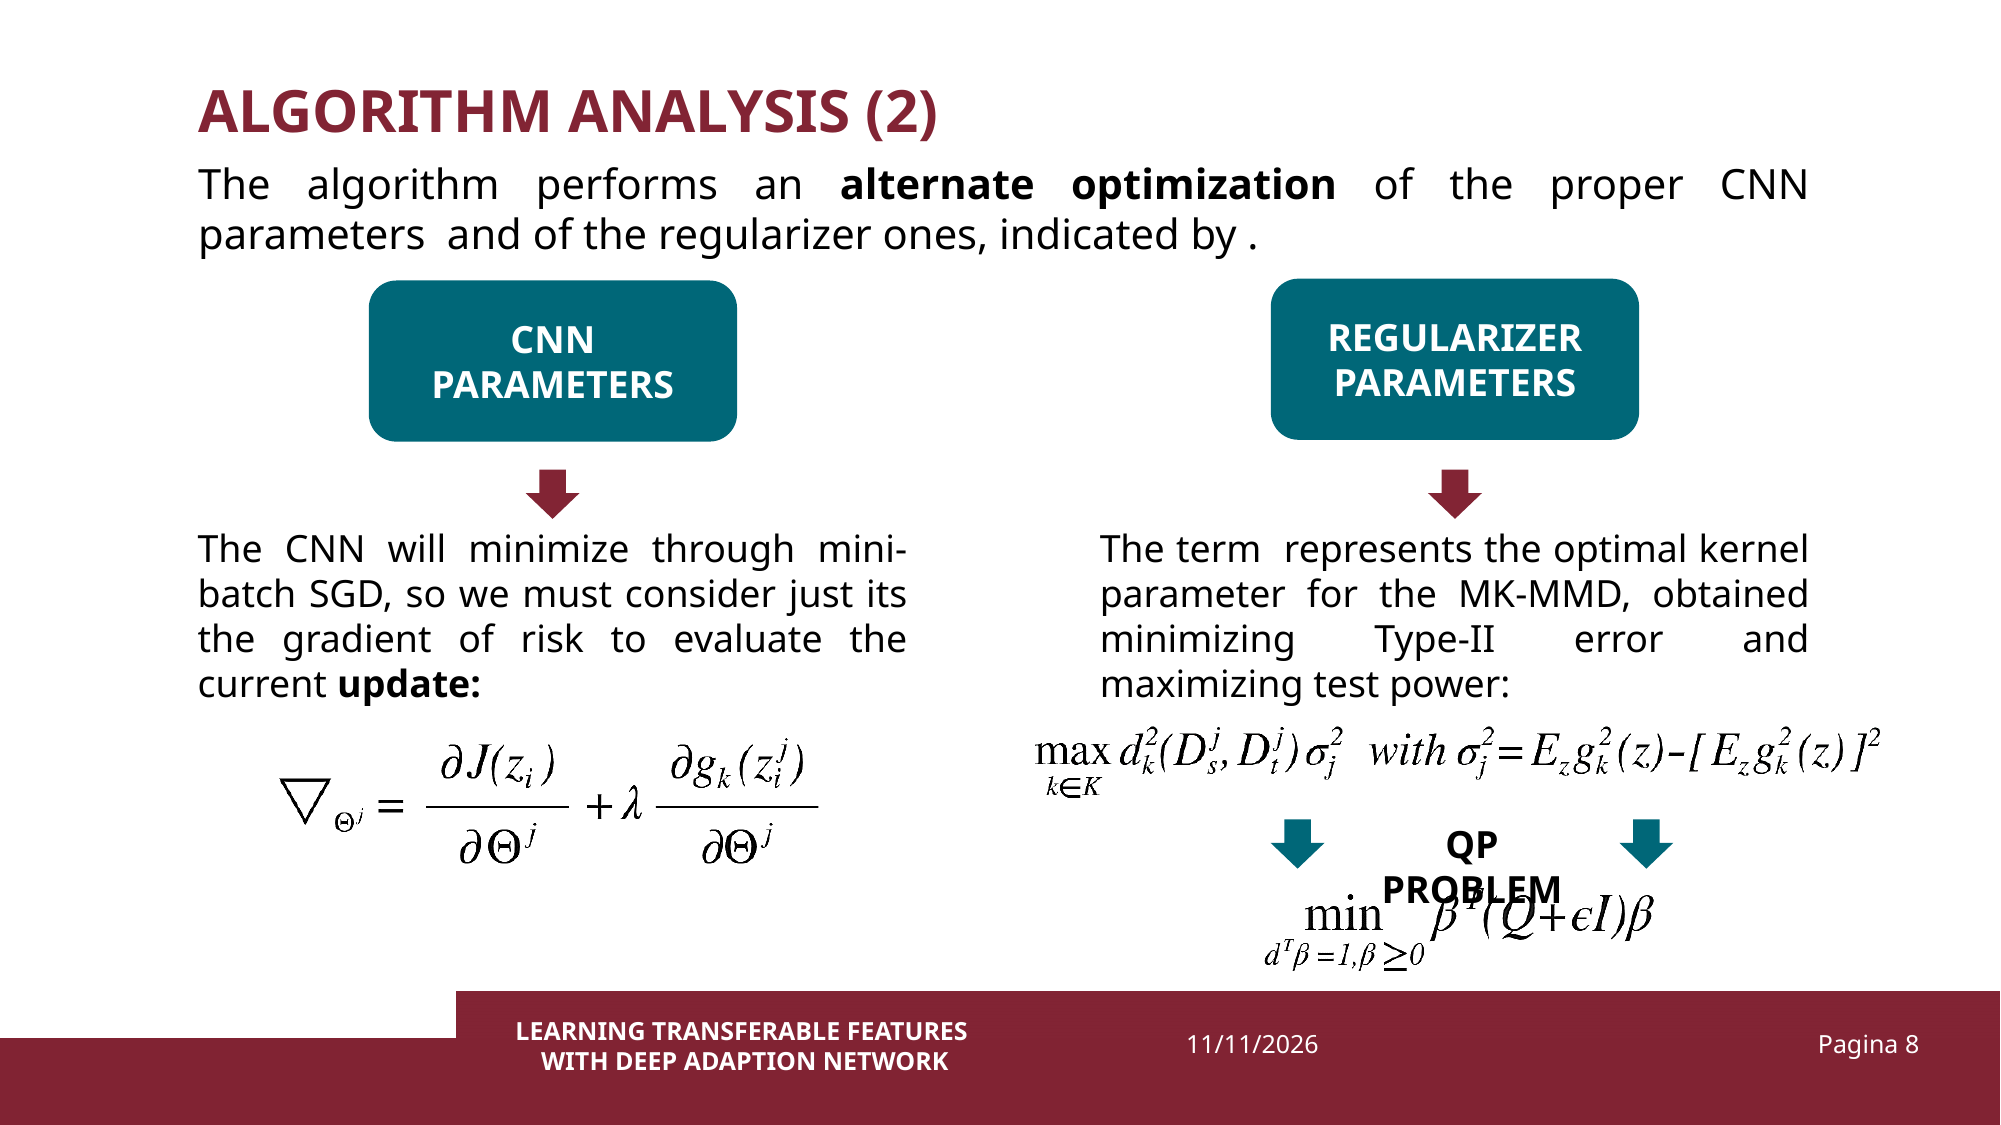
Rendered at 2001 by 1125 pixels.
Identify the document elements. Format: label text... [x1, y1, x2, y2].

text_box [0, 991, 2000, 1125]
text_box [1427, 469, 1483, 519]
text_box Algorithm analysis (2) [183, 66, 1825, 150]
picture [270, 728, 835, 881]
text_box CNN Parameters [368, 280, 738, 442]
text_box [525, 469, 580, 519]
text_box QP Problem [1348, 813, 1596, 865]
text_box [1270, 819, 1325, 869]
picture [1020, 718, 1890, 810]
picture [1248, 878, 1662, 981]
text_box Regularizer parameters [1270, 278, 1640, 440]
text_box [1619, 819, 1674, 869]
